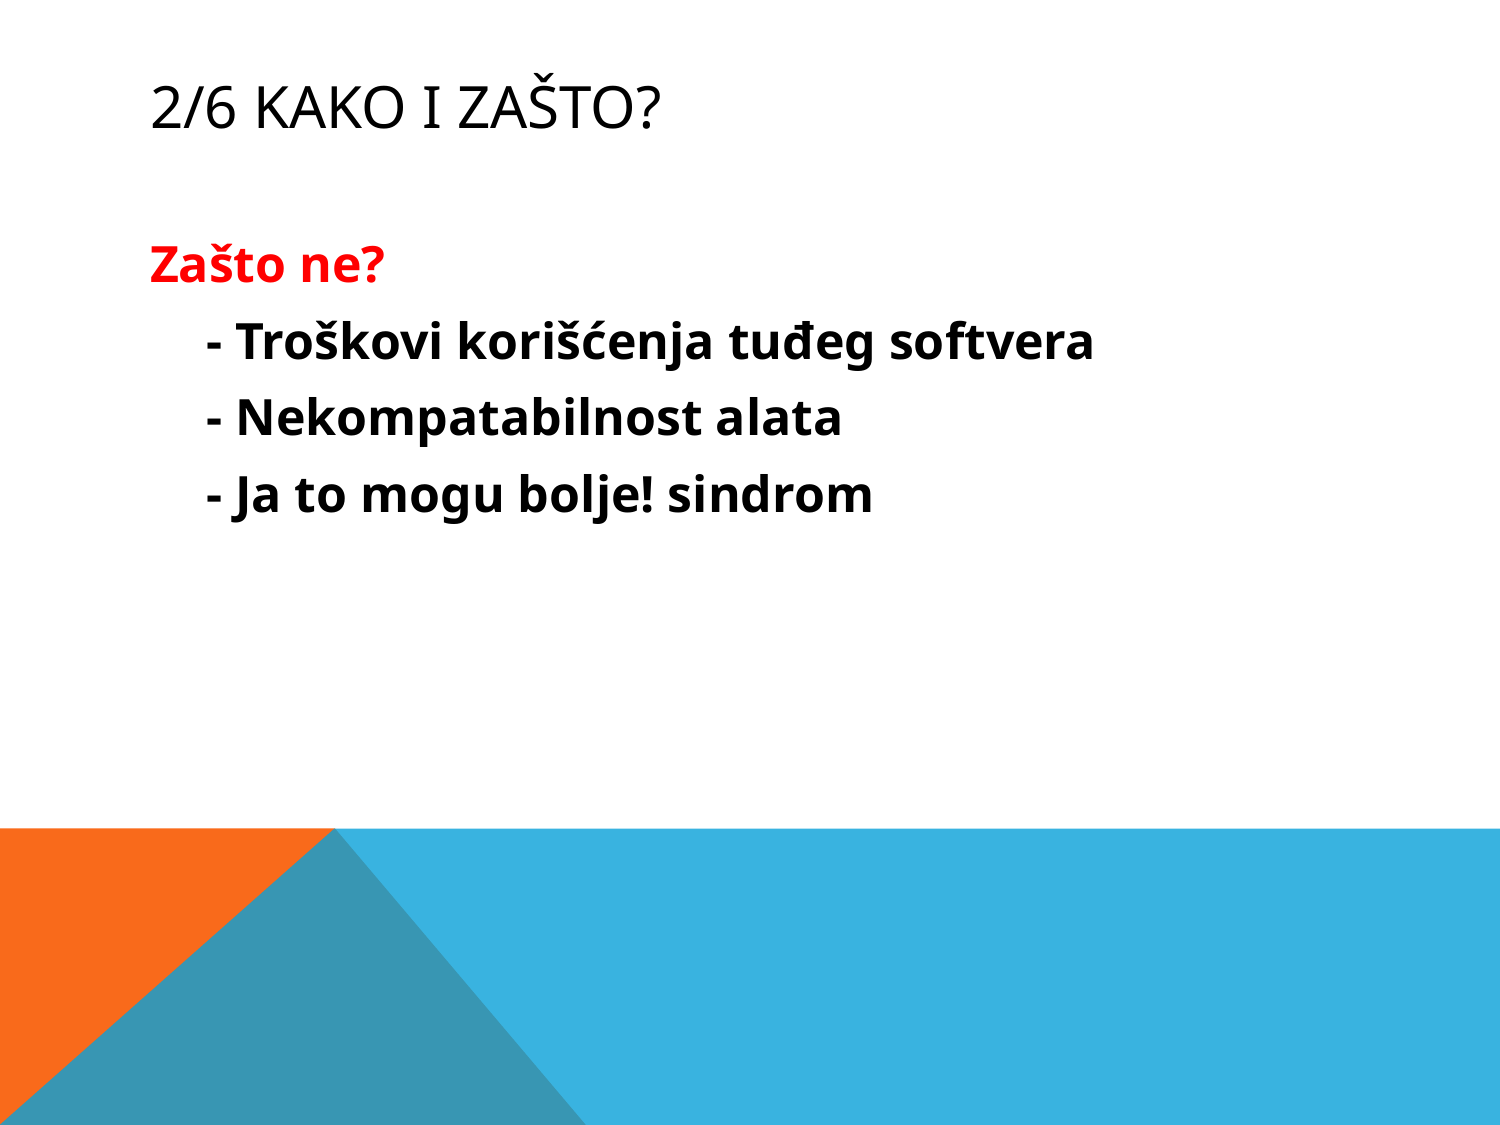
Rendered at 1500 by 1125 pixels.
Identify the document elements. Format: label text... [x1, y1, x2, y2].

list Zašto ne? - Troškovi korišćenja tuđeg softvera - Nekompatabilnost alata - Ja to mogu bolje! sindrom [135, 224, 1369, 768]
title 2/6 KAKo i zašto? [135, 60, 1369, 150]
